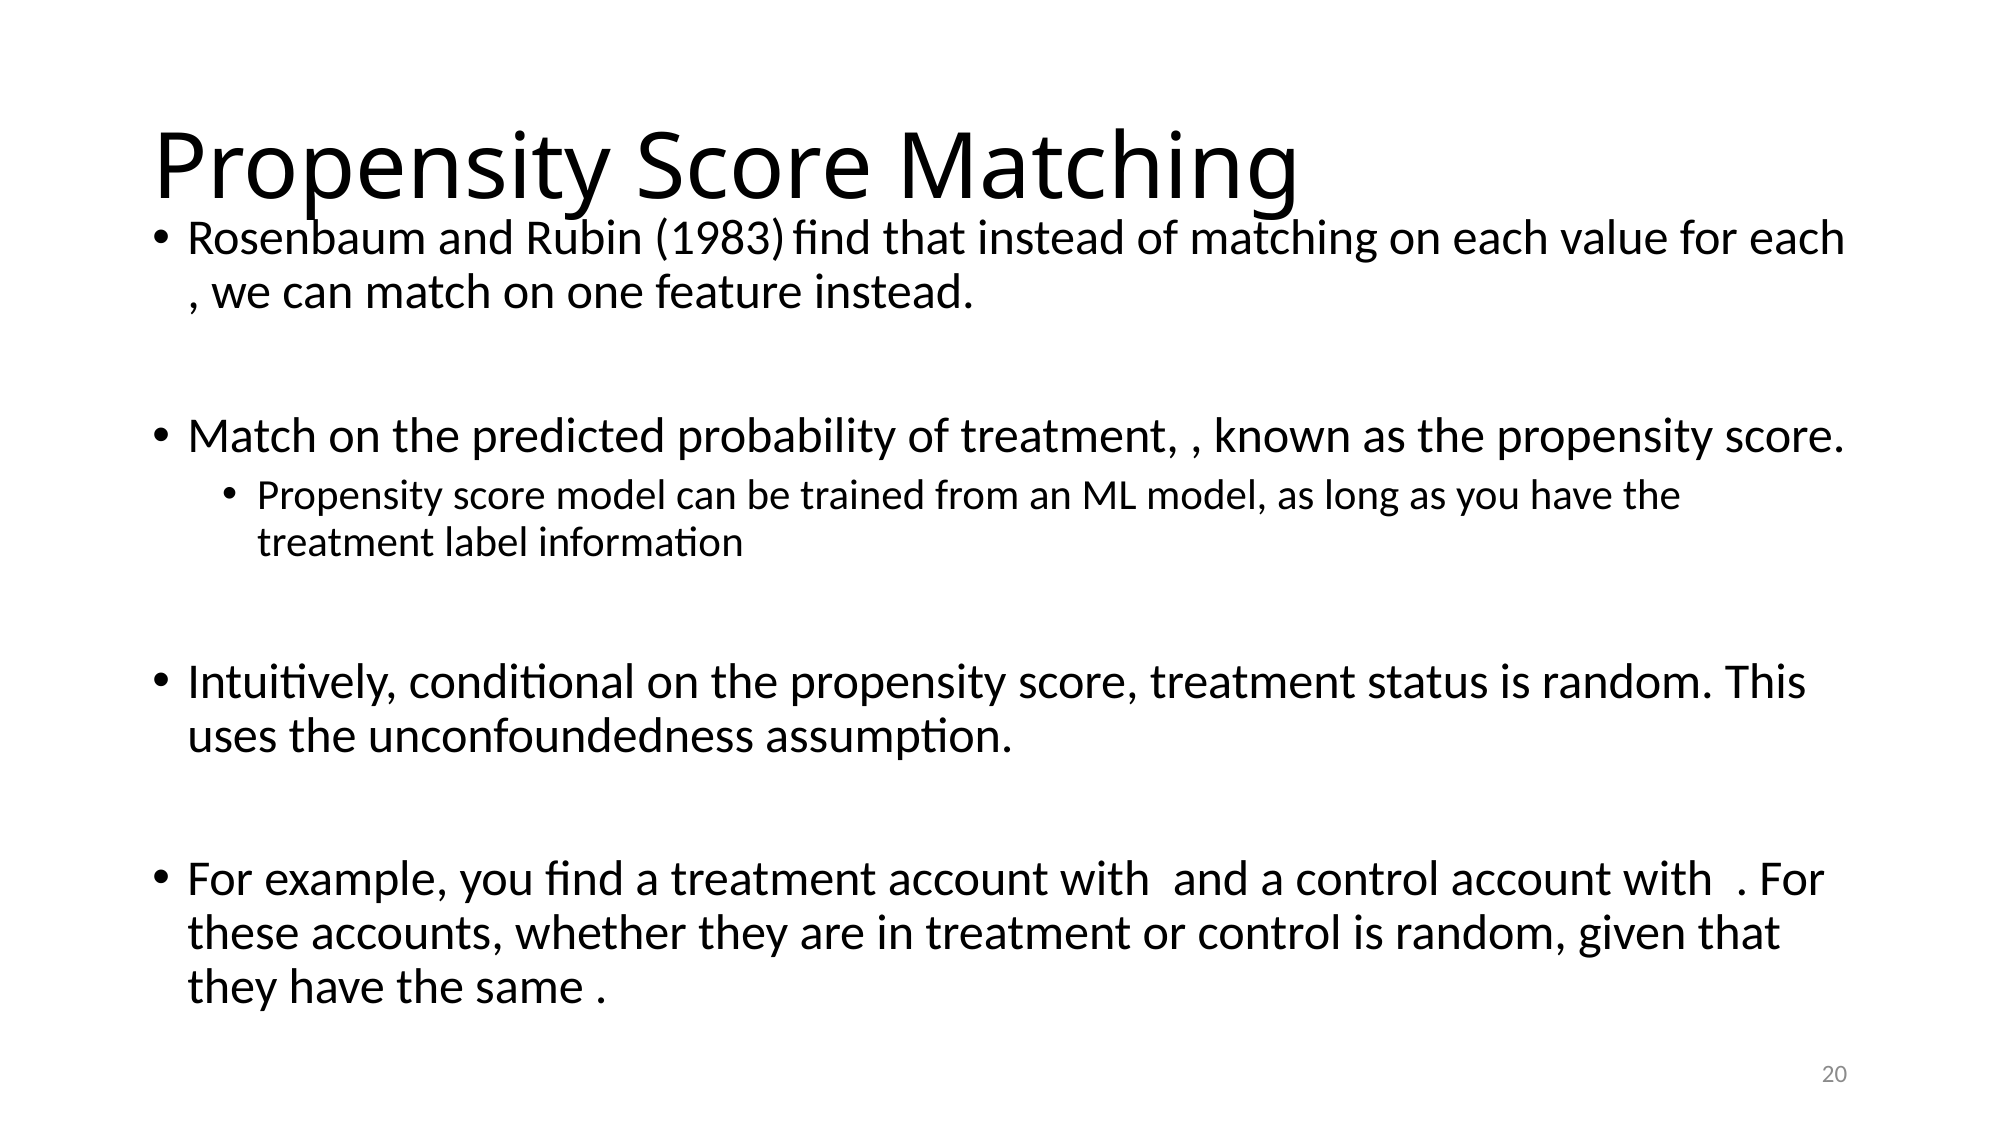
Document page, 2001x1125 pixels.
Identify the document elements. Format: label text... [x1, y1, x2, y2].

title Propensity Score Matching [137, 59, 1863, 278]
slide_number 20 [1412, 1042, 1863, 1103]
